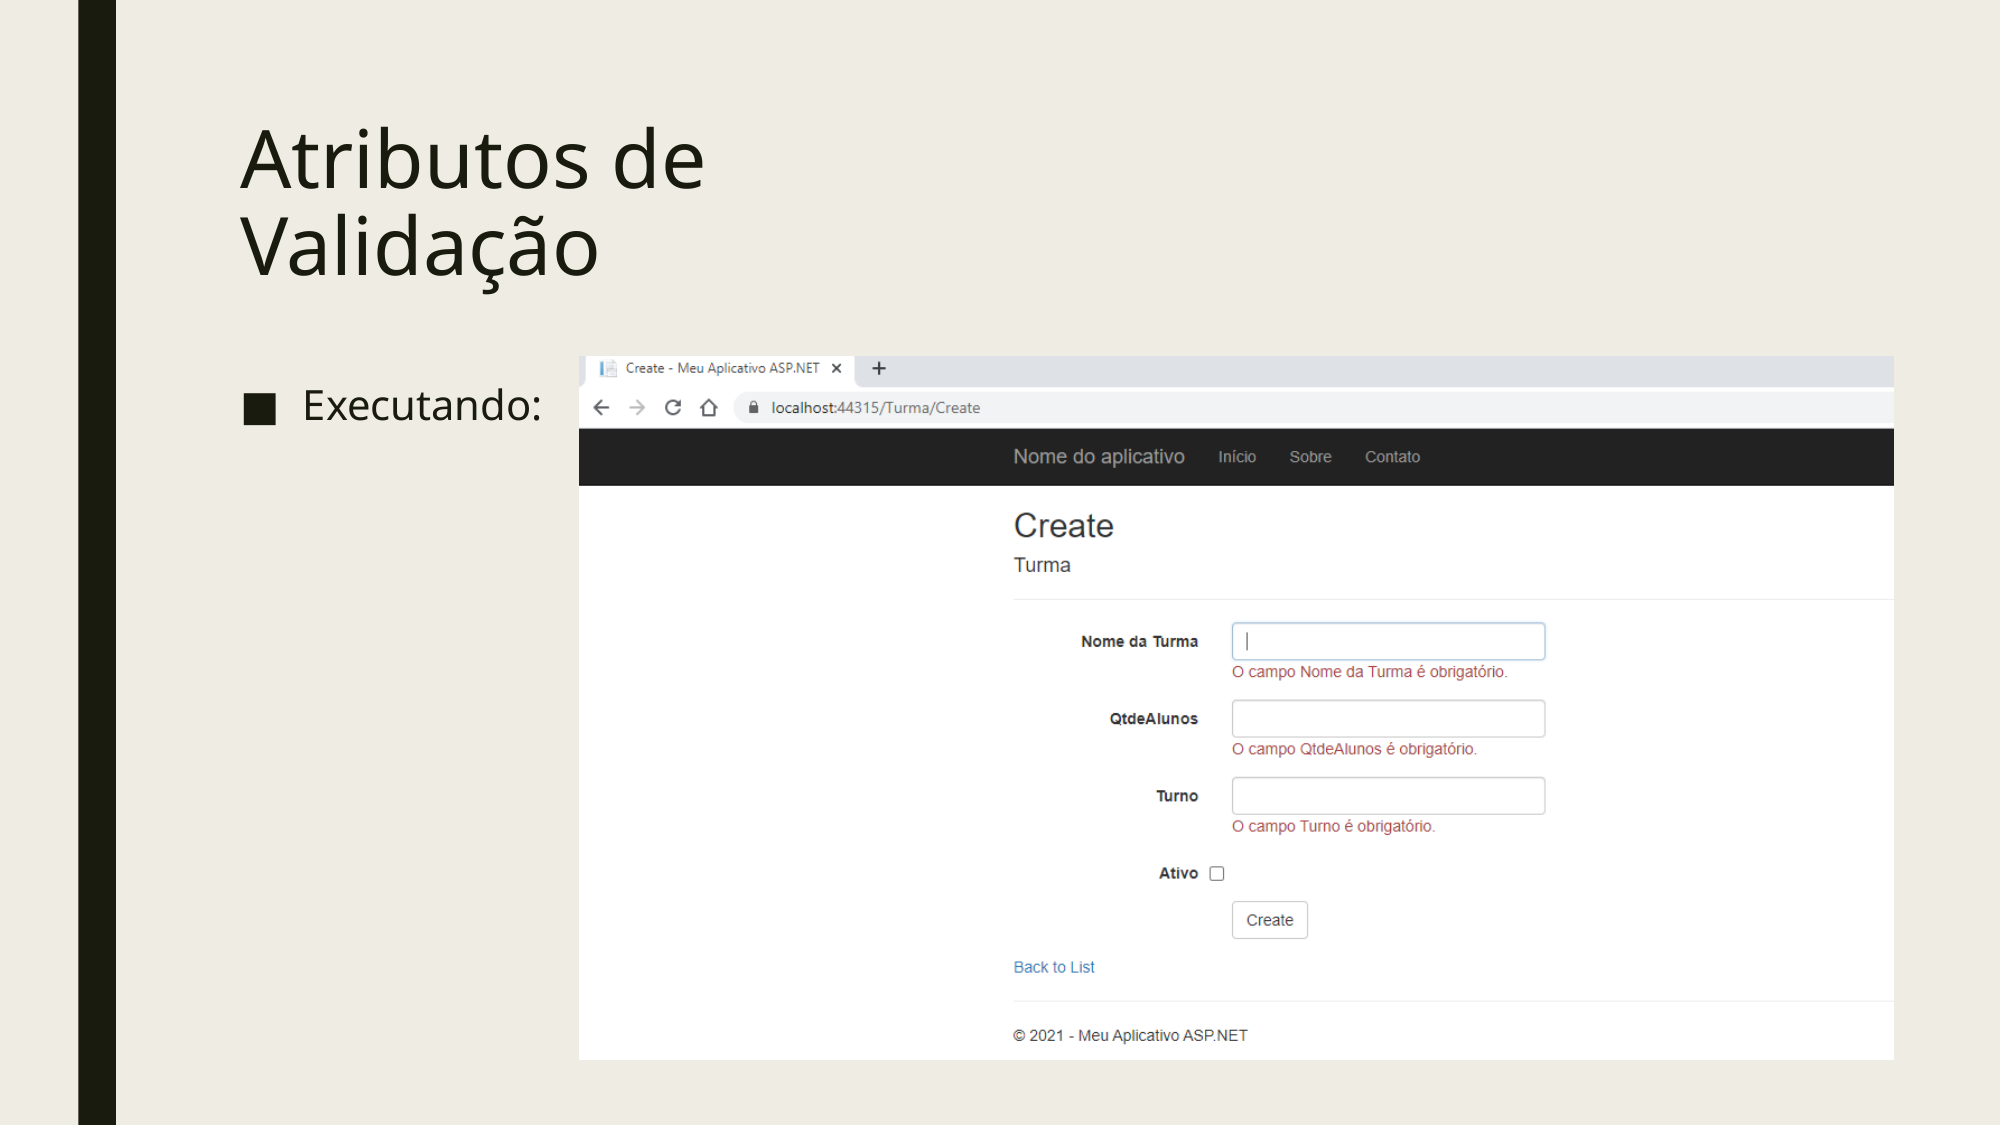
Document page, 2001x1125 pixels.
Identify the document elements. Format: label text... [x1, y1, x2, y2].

list Executando: [225, 375, 579, 963]
title Atributos de Validação [225, 112, 764, 357]
picture [579, 356, 1894, 1060]
